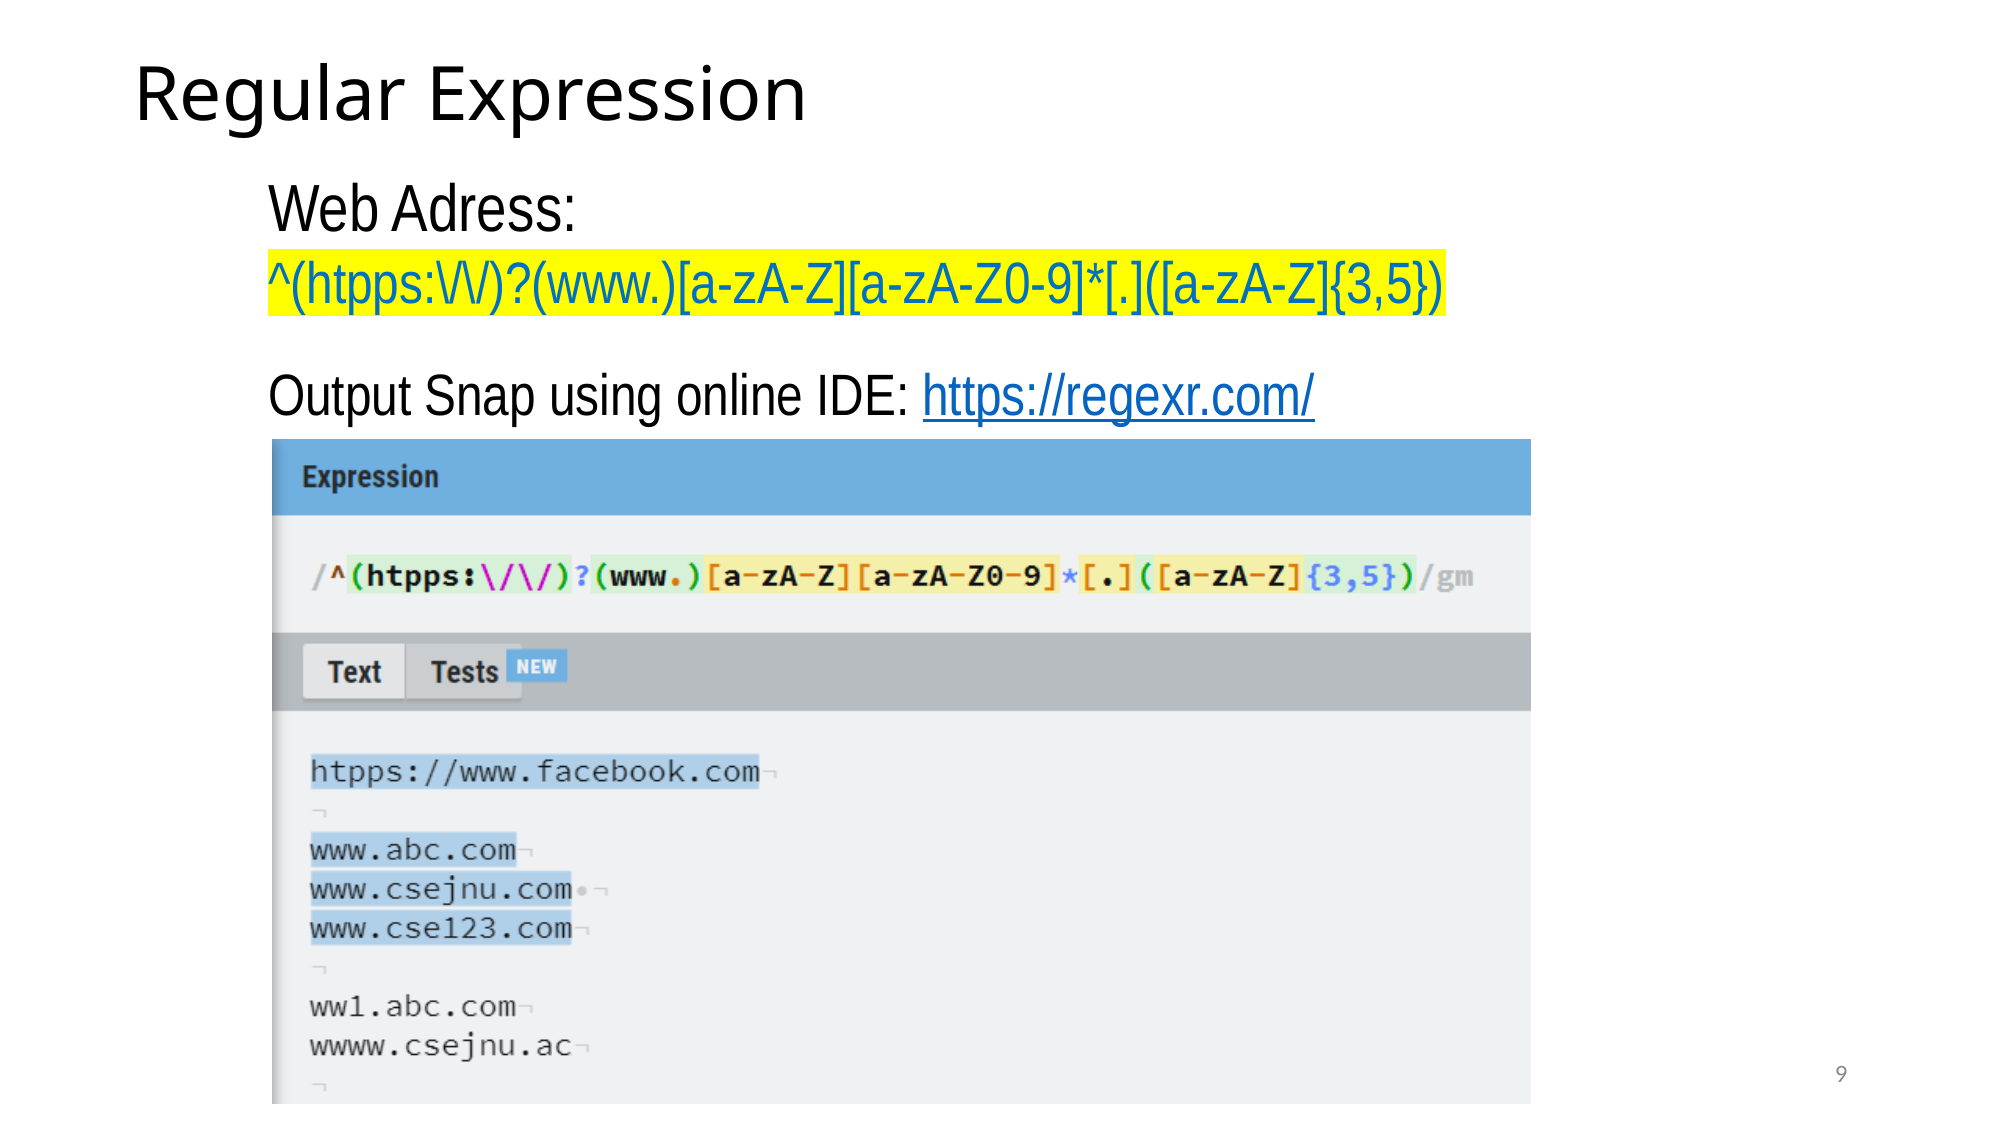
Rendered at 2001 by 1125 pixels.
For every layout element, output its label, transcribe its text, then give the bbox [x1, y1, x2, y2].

picture [272, 439, 1531, 1104]
text_box Web Adress: ^(htpps:\/\/)?(www.)[a-zA-Z][a-zA-Z0-9]*[.]([a-zA-Z]{3,5}) [253, 157, 2000, 323]
text_box Output Snap using online IDE: https://regexr.com/ [253, 349, 2000, 435]
slide_number 9 [1531, 1042, 1863, 1103]
text_box Regular Expression [118, 38, 1055, 143]
